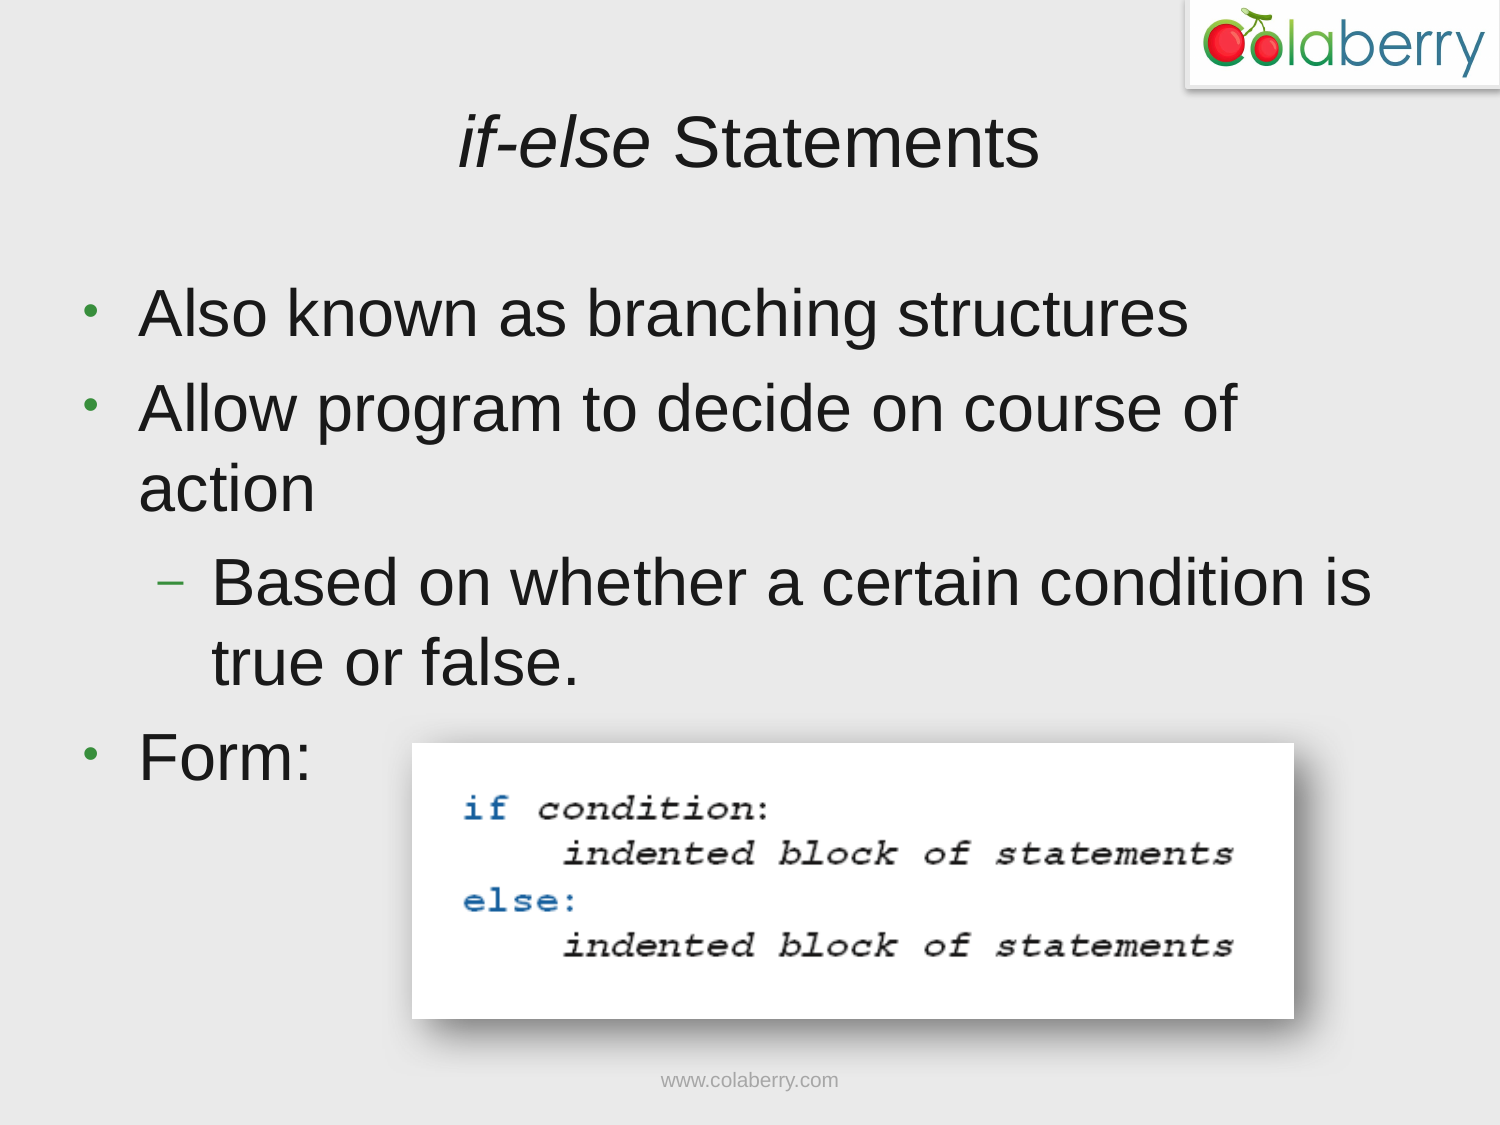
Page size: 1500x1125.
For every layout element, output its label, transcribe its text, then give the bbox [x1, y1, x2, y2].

title if-else Statements [74, 14, 1426, 261]
picture [1190, 0, 1499, 85]
list Also known as branching structures Allow program to decide on course of action Based on whether a certain condition is true or false. Form: [74, 261, 1426, 1125]
picture [412, 742, 1294, 1019]
